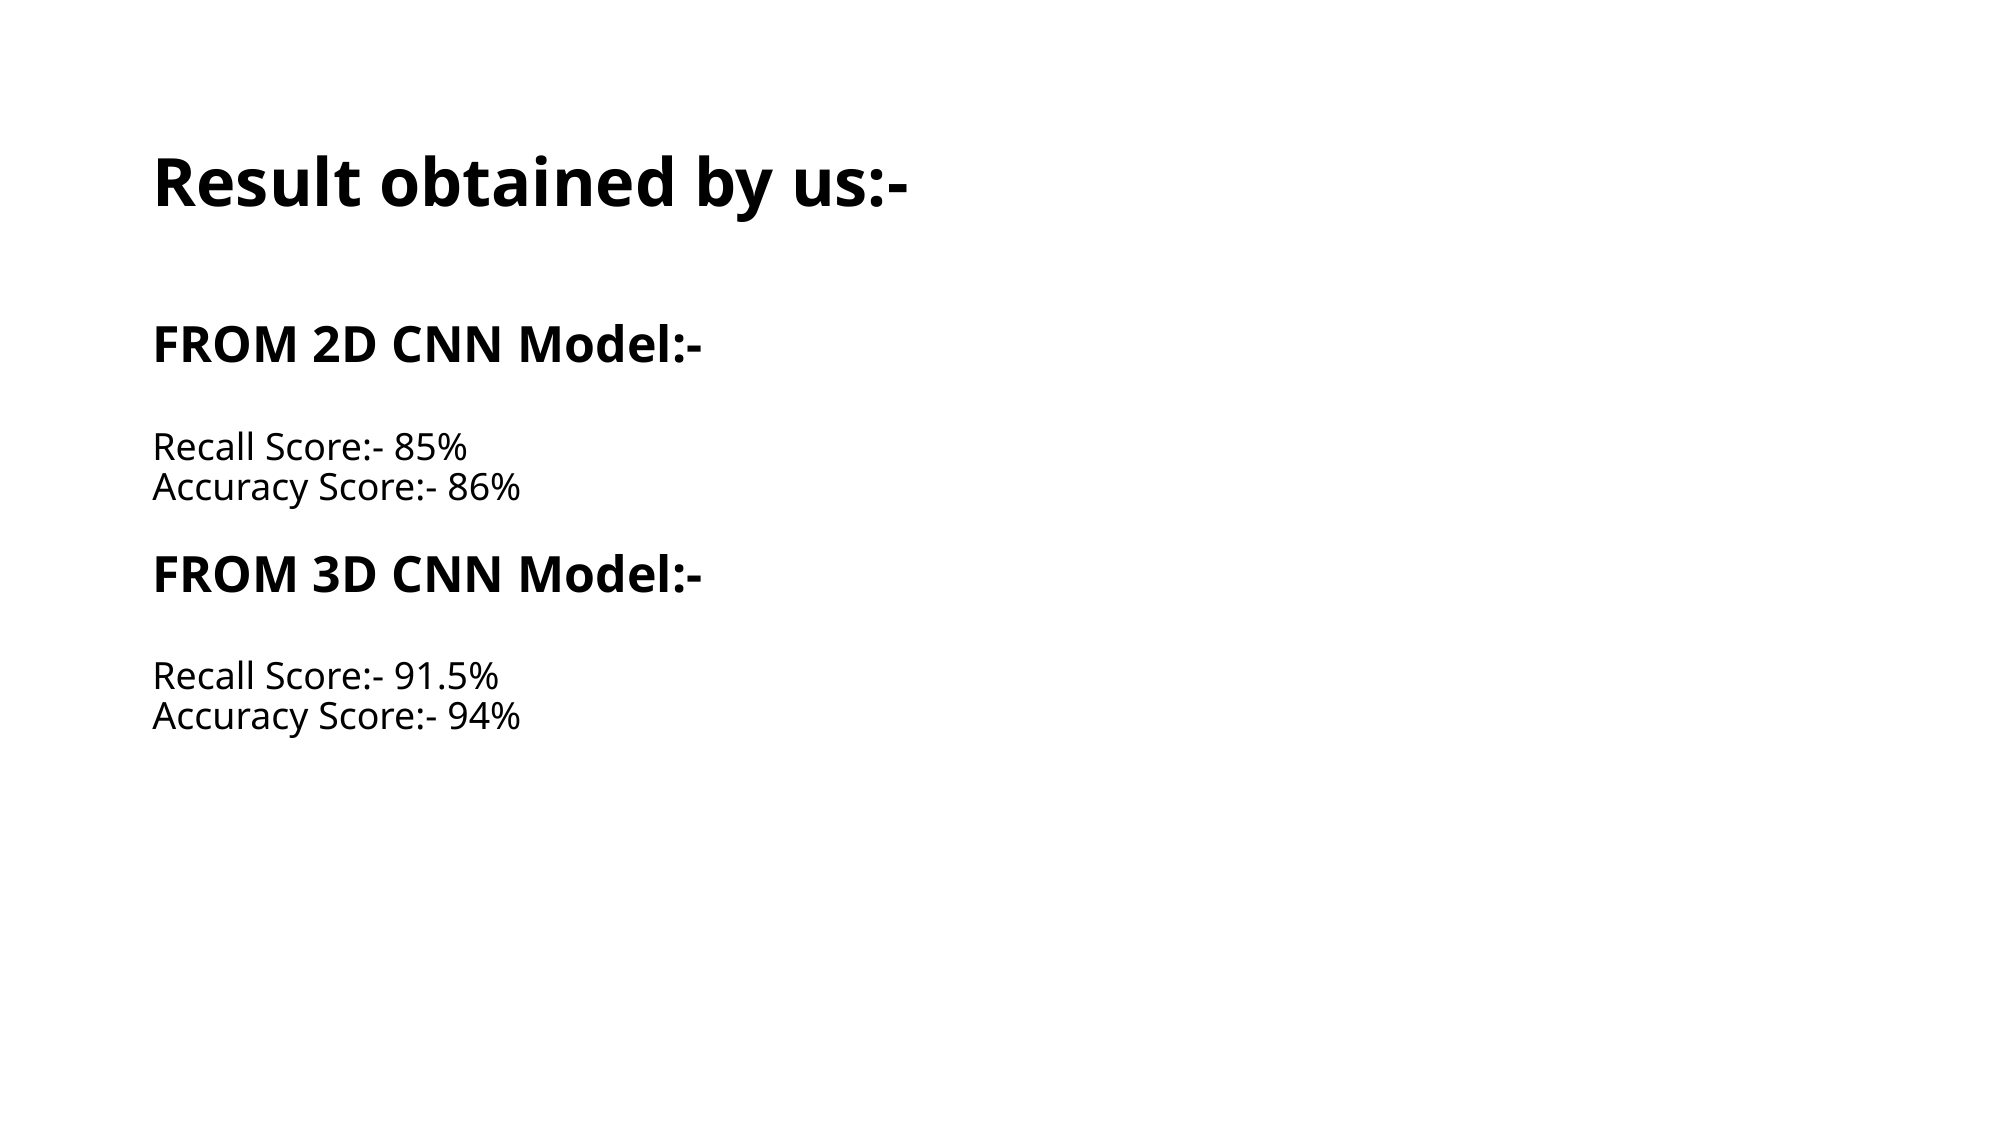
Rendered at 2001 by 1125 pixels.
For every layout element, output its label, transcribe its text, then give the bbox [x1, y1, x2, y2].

title Result obtained by us:- FROM 2D CNN Model:- Recall Score:- 85% Accuracy Score:- 86% FROM 3D CNN Model:- Recall Score:- 91.5% Accuracy Score:- 94% [137, 59, 1863, 828]
